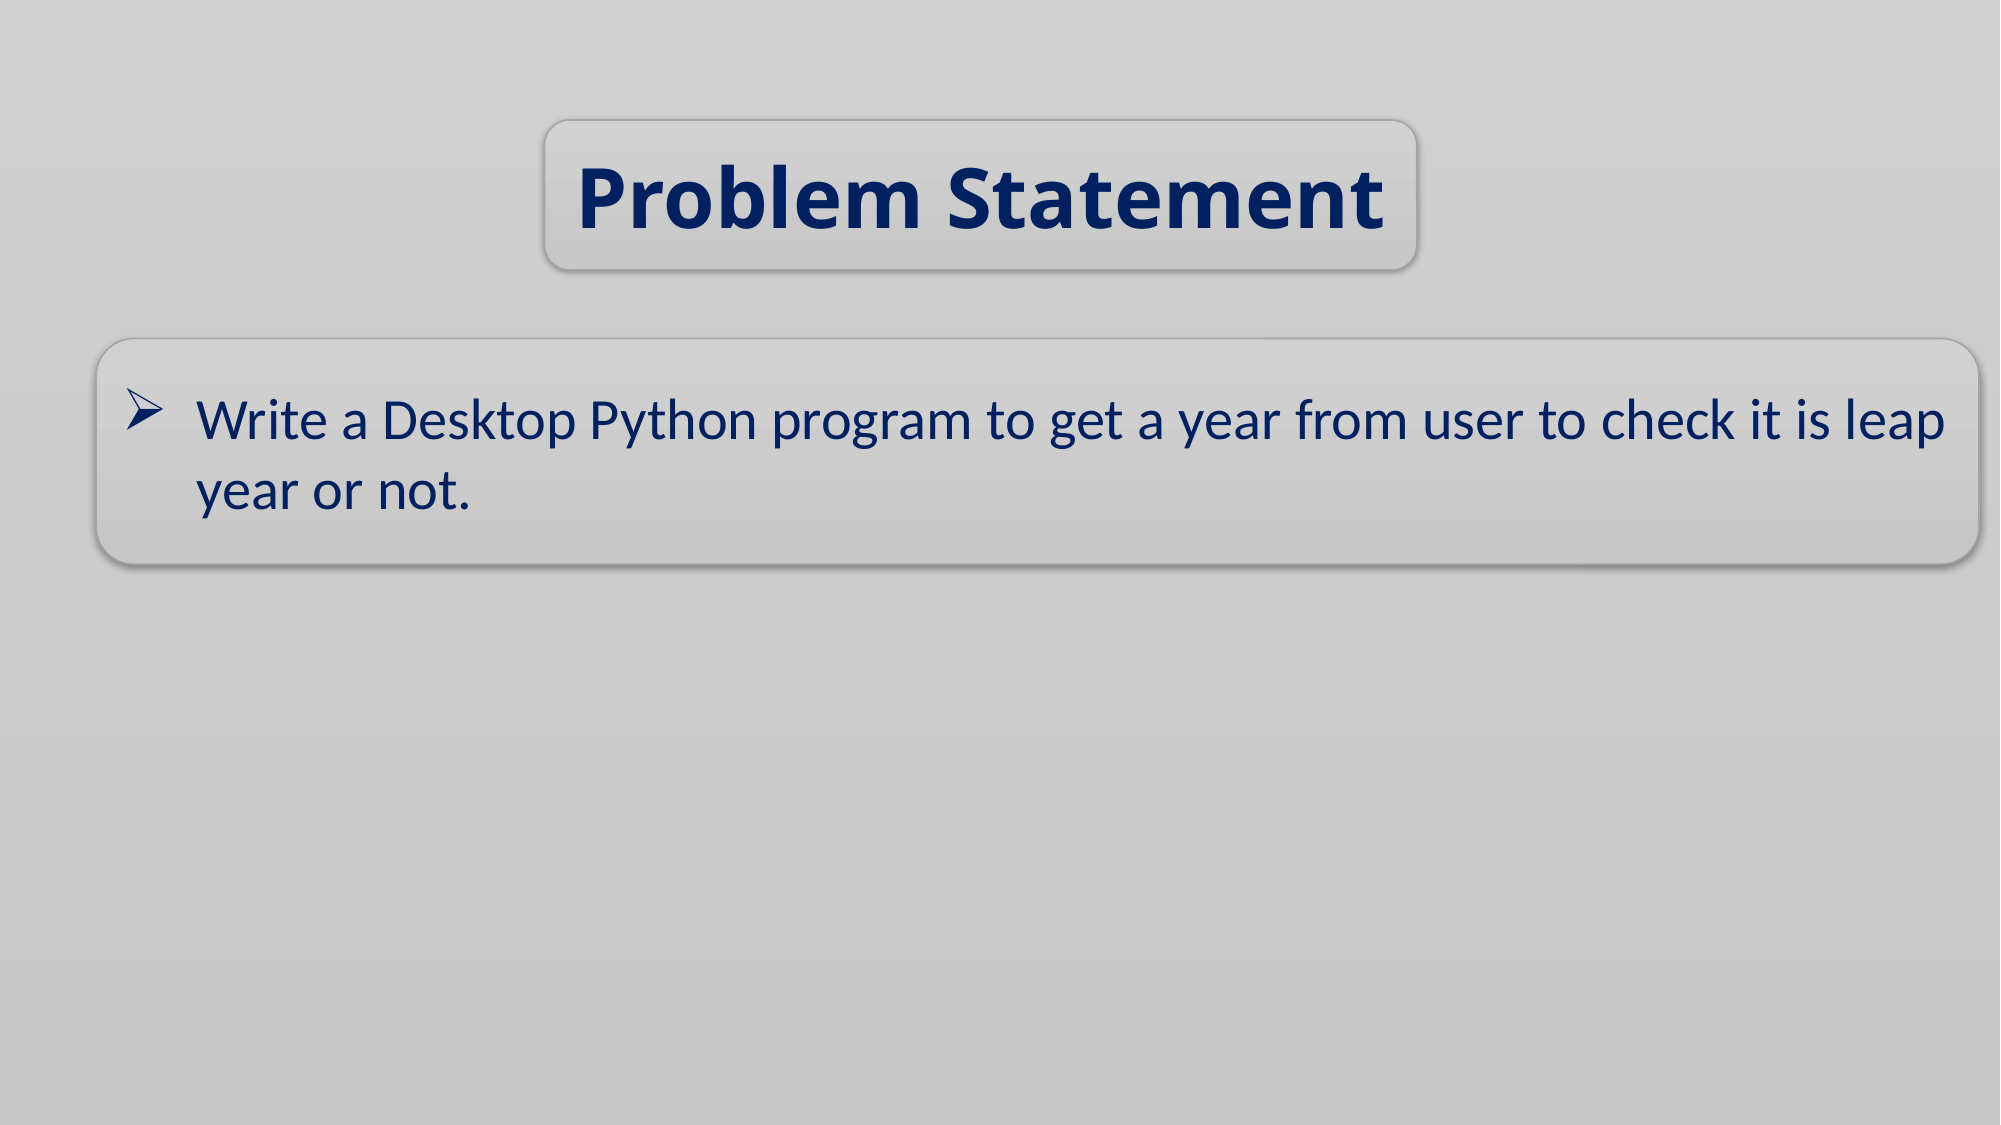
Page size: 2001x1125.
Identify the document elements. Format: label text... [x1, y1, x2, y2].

text_box Problem Statement [543, 119, 1418, 271]
text_box Write a Desktop Python program to get a year from user to check it is leap year or not. [95, 337, 1980, 565]
